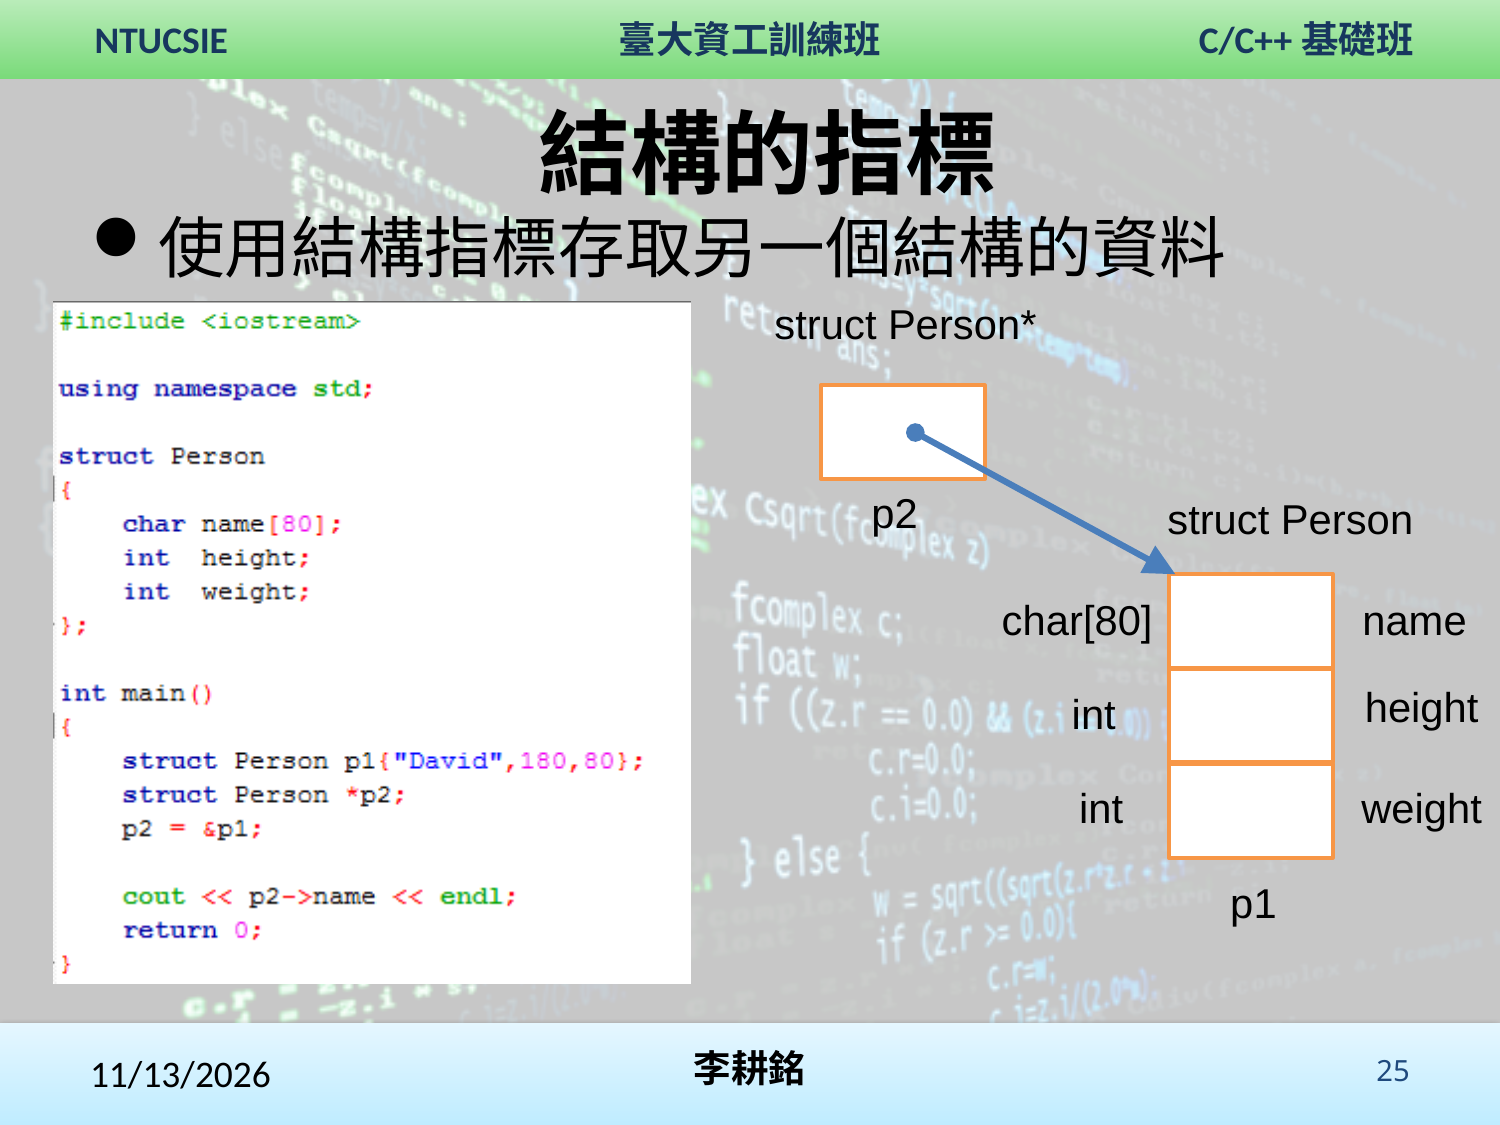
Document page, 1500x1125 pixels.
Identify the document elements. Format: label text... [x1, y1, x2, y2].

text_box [915, 432, 1176, 575]
text_box struct Person* [759, 290, 1052, 356]
text_box int [1064, 774, 1138, 840]
footer 李耕銘 [512, 1042, 988, 1103]
text_box char[80] [986, 585, 1168, 651]
text_box [1167, 572, 1335, 667]
text_box struct Person [1180, 485, 1429, 550]
text_box [819, 383, 987, 481]
text_box [1167, 762, 1335, 860]
slide_number 25 [1074, 1042, 1425, 1103]
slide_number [75, 1042, 425, 1103]
text_box p1 [1215, 869, 1292, 935]
text_box p2 [856, 479, 910, 545]
title 結構的指標 [77, 57, 1428, 245]
text_box height [1349, 673, 1494, 739]
text_box [1167, 667, 1335, 762]
text_box int [1056, 680, 1131, 746]
picture [52, 301, 692, 984]
list 使用結構指標存取另一個結構的資料 [76, 198, 1427, 1044]
text_box weight [1346, 774, 1497, 840]
text_box name [1347, 585, 1482, 651]
